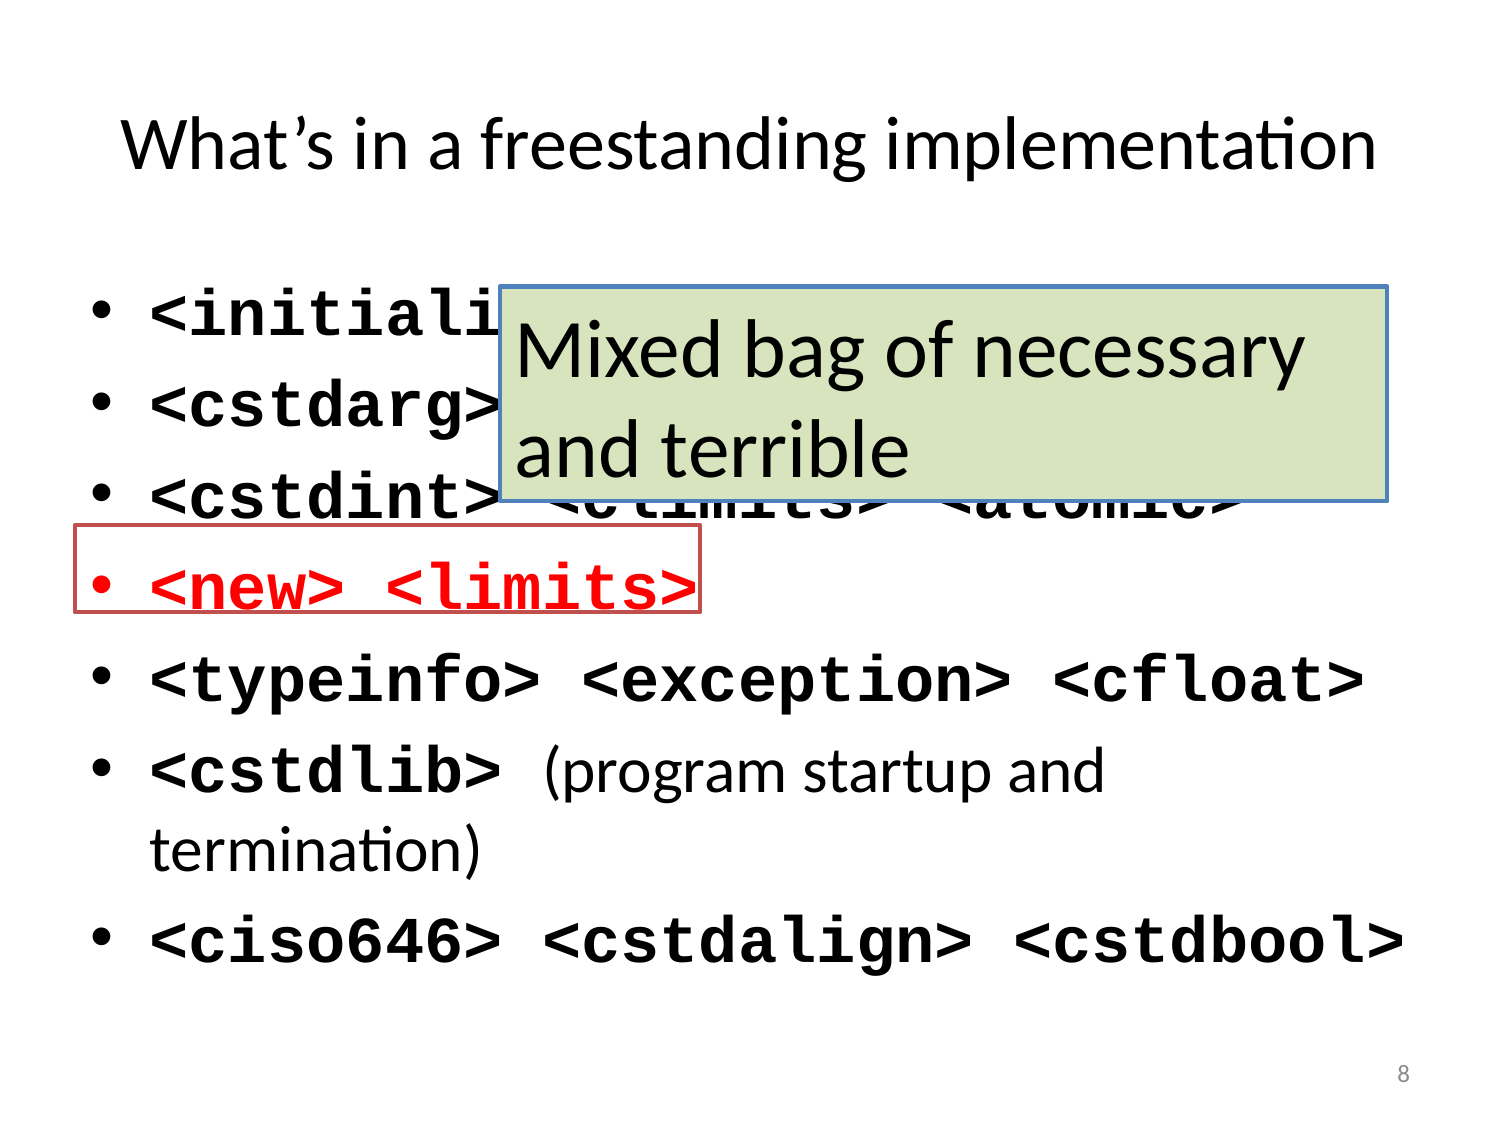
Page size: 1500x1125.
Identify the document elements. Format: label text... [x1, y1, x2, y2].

slide_number 8 [1074, 1042, 1425, 1103]
title What’s in a freestanding implementation [75, 45, 1425, 233]
list <initializer_list> <cstddef> <cstdarg> <type_traits> <cstdint> <climits> <atomic> <new> <limits> <typeinfo> <exception> <cfloat> <cstdlib> (program startup and termination) <ciso646> <cstdalign> <cstdbool> [75, 262, 1425, 1005]
text_box Mixed bag of necessary and terrible [498, 284, 1389, 503]
